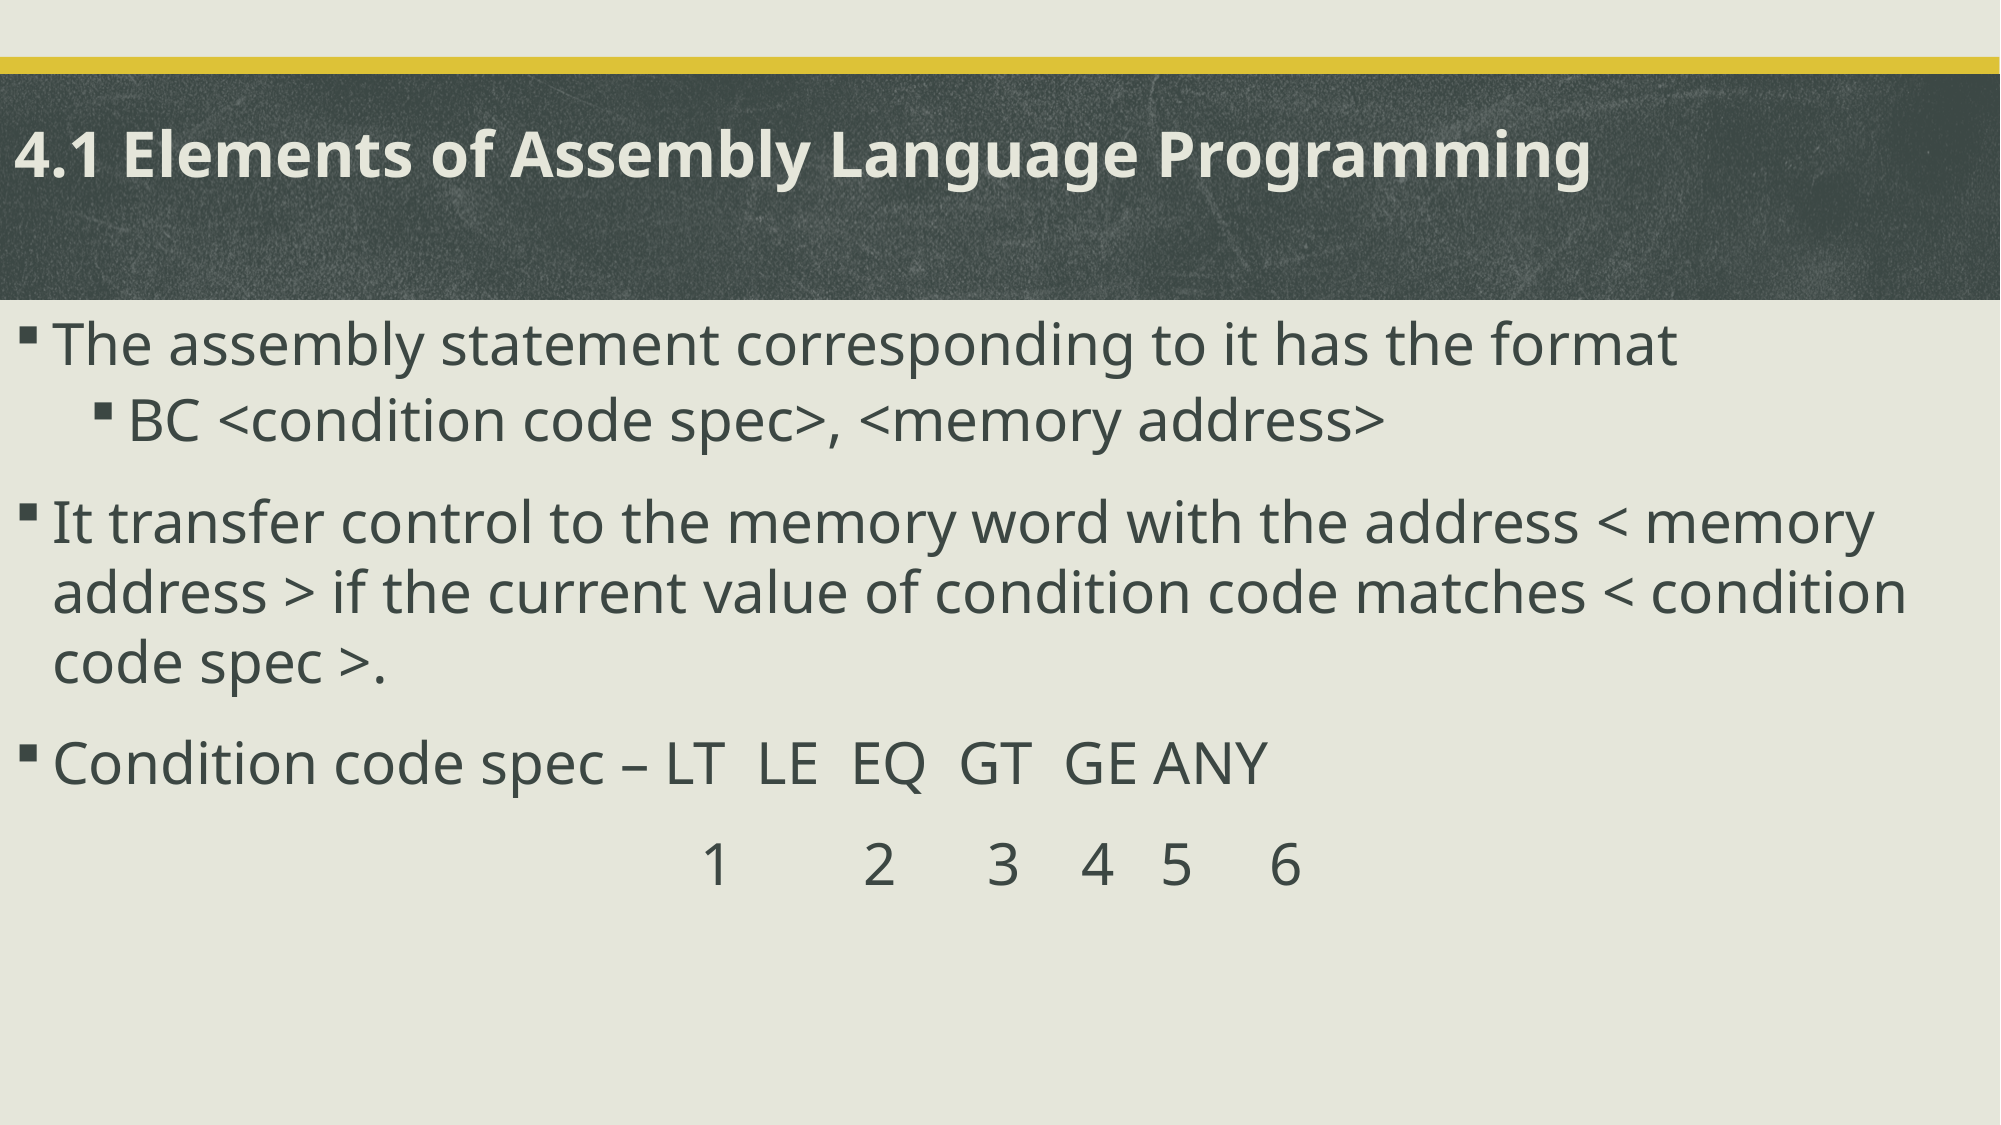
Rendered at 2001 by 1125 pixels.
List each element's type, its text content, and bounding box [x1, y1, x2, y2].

text_box The assembly statement corresponding to it has the format BC <condition code spec>, <memory address> It transfer control to the memory word with the address < memory address > if the current value of condition code matches < condition code spec >. Condition code spec – LT LE EQ GT GE ANY 1 2 3 4 5 6 [0, 299, 2000, 1125]
text_box 4.1 Elements of Assembly Language Programming [0, 111, 1942, 277]
picture [0, 74, 2000, 299]
